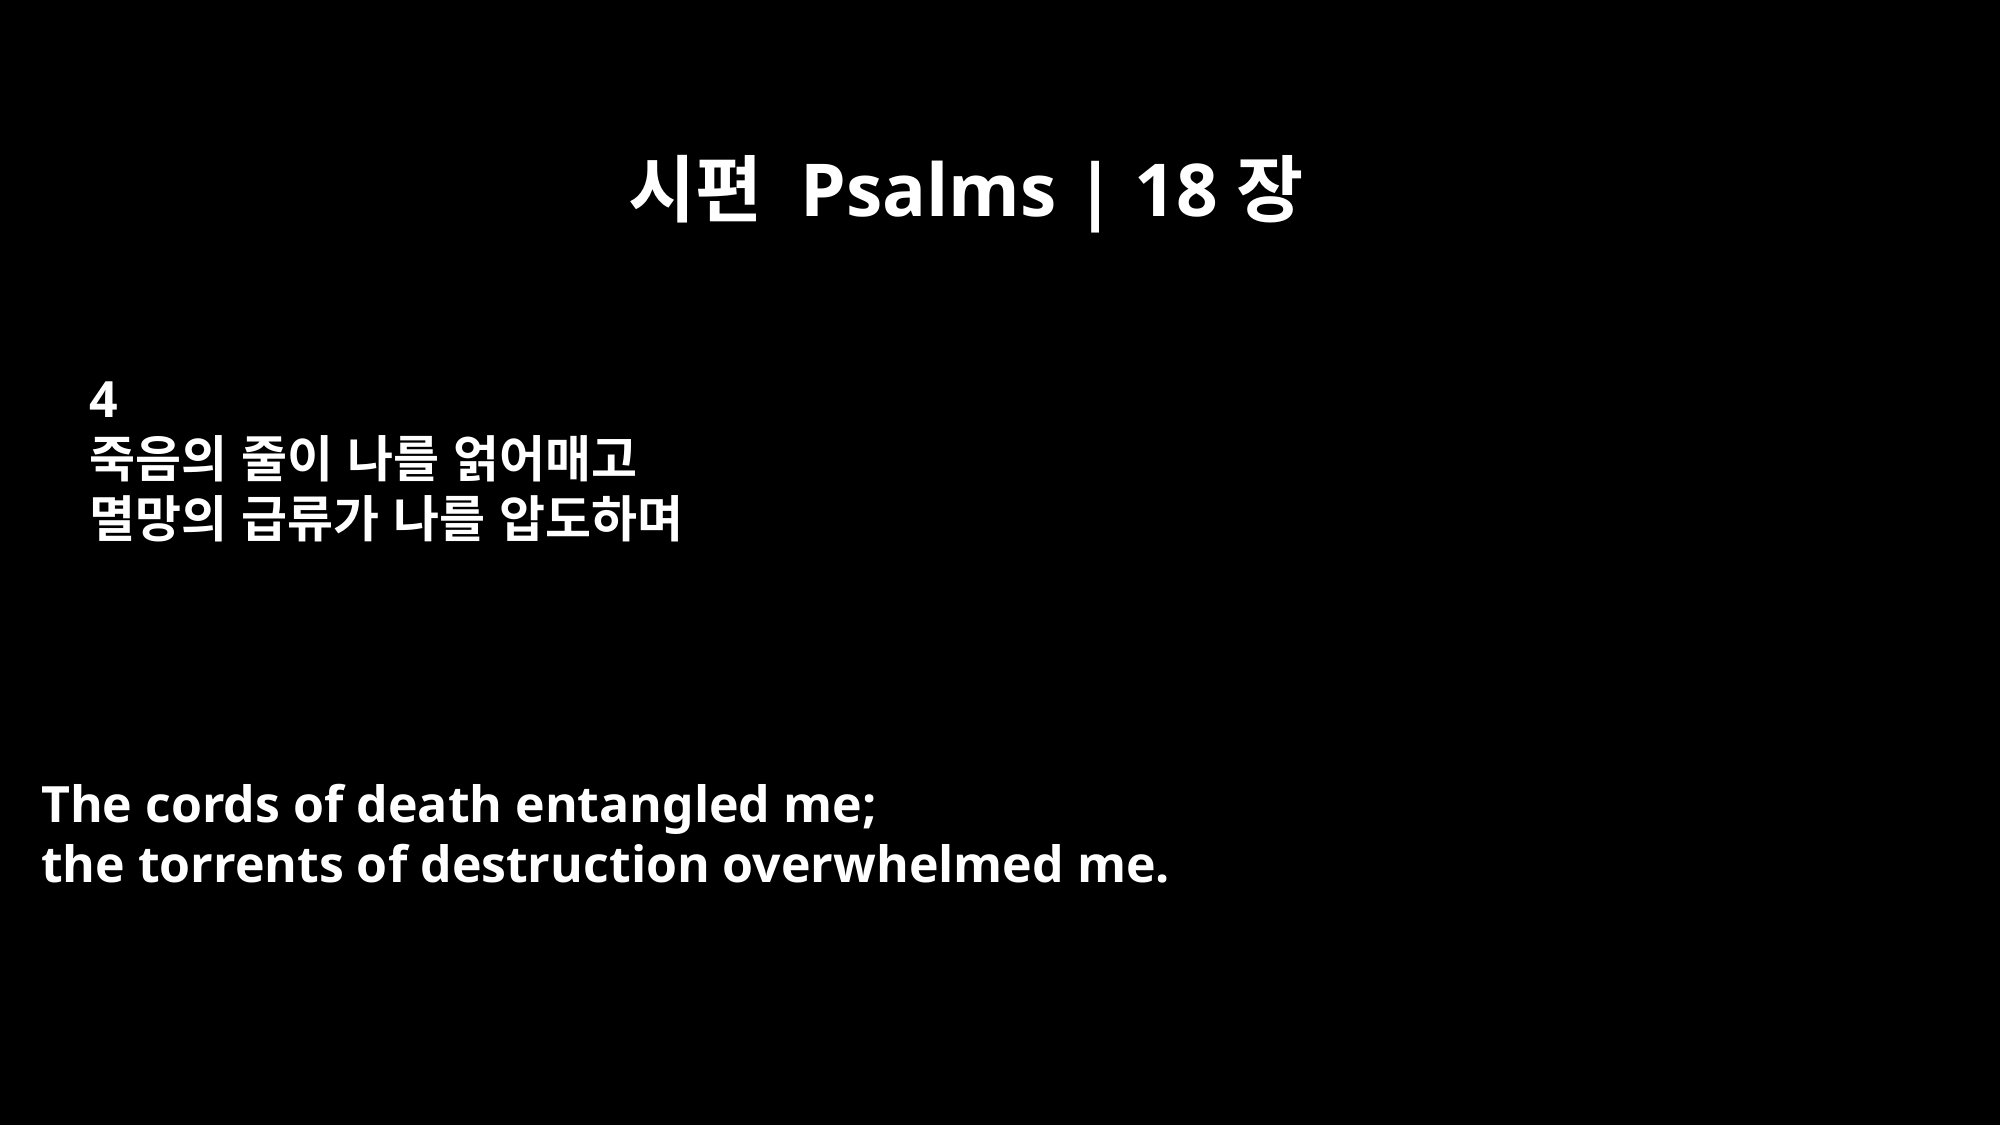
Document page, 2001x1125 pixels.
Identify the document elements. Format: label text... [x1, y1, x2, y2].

text_box The cords of death entangled me; the torrents of destruction overwhelmed me. [26, 764, 1185, 900]
text_box 시편 Psalms | 18장 [613, 136, 1319, 239]
text_box 4 죽음의 줄이 나를 얽어매고 멸망의 급류가 나를 압도하며 [74, 359, 699, 555]
